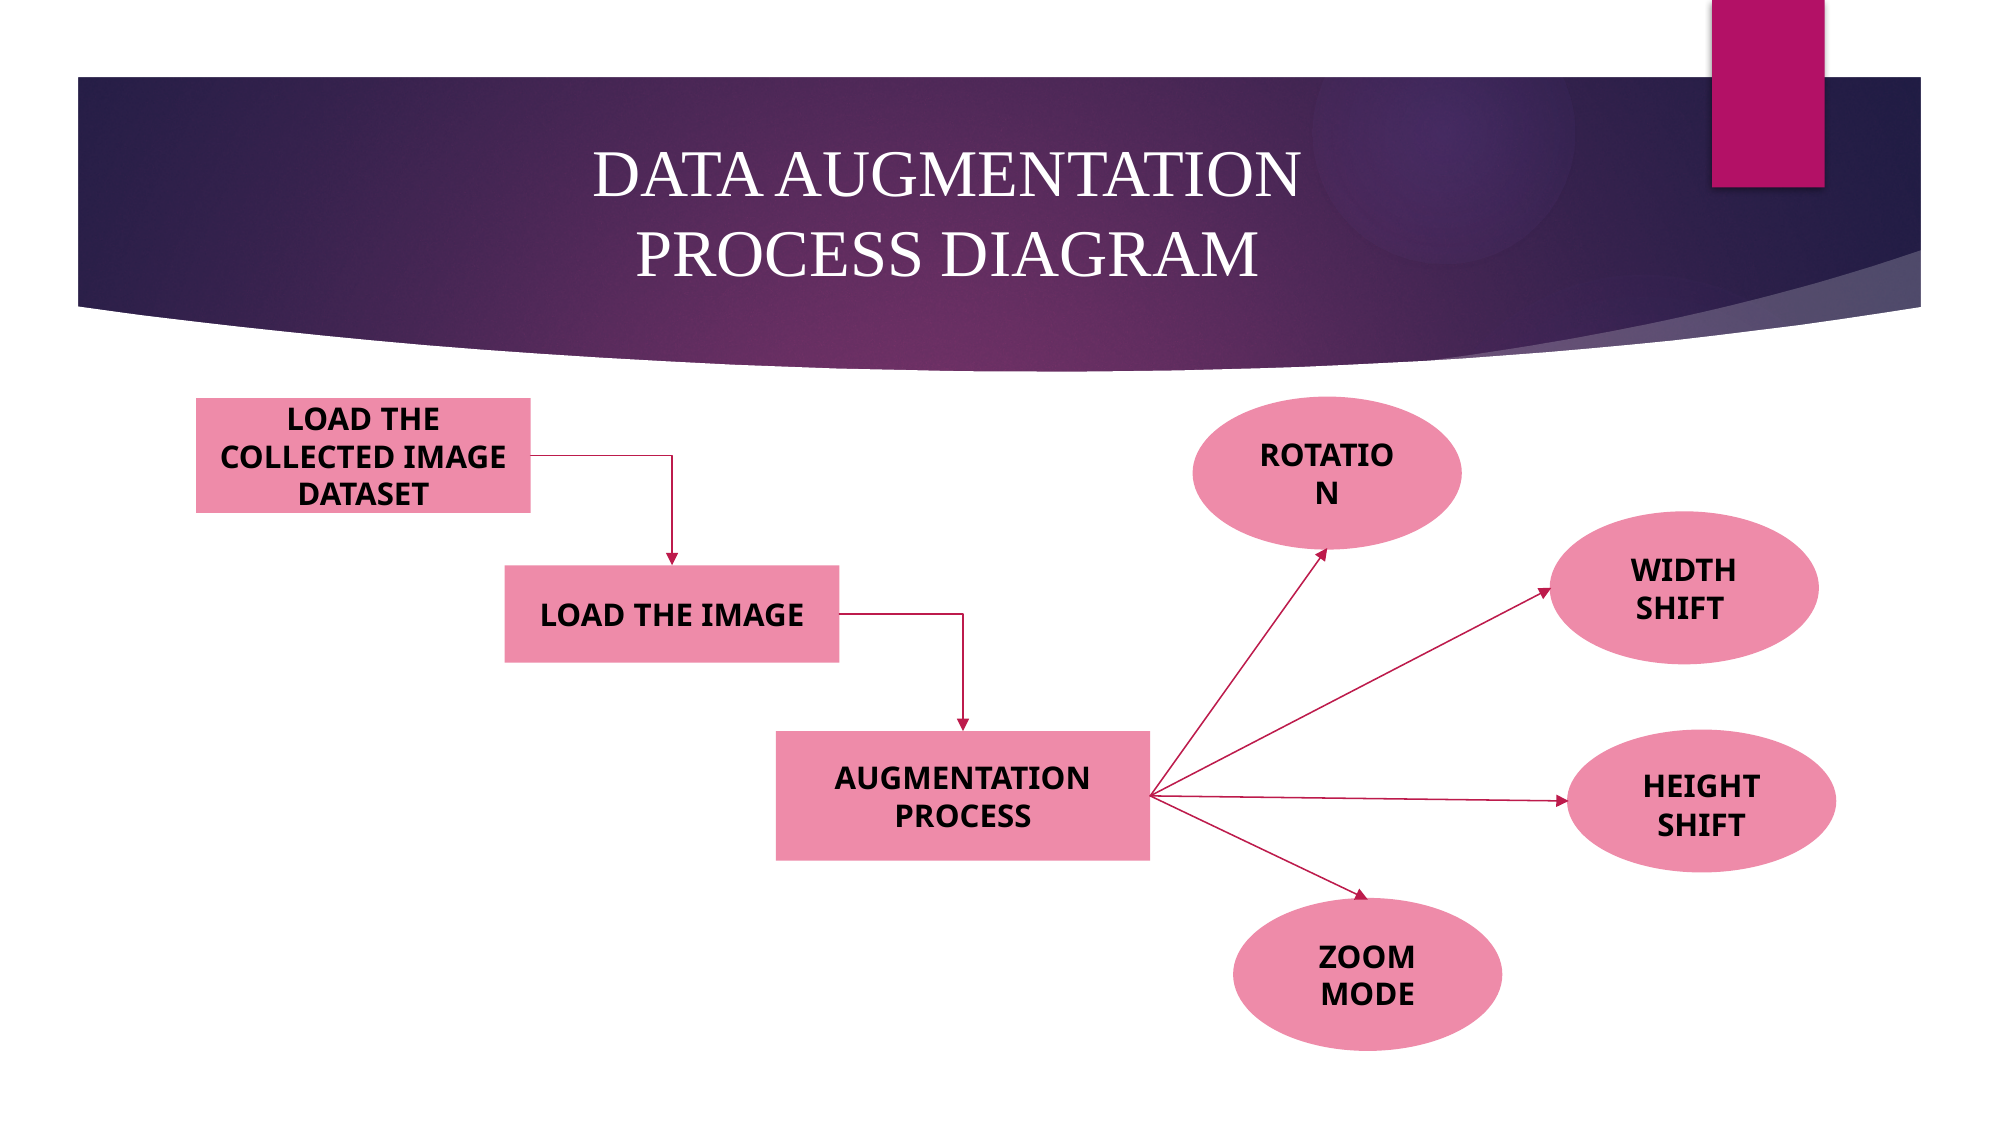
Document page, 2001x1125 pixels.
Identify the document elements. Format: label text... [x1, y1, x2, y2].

text_box WIDTH SHIFT [1549, 511, 1819, 665]
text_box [1150, 795, 1369, 900]
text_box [839, 613, 964, 732]
text_box DATA AUGMENTATION PROCESS DIAGRAM [434, 122, 1461, 298]
text_box HEIGHT SHIFT [1567, 729, 1837, 873]
text_box ZOOM MODE [1233, 897, 1503, 1051]
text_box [1150, 587, 1552, 793]
text_box LOAD THE COLLECTED IMAGE DATASET [196, 398, 531, 513]
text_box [530, 455, 673, 566]
text_box ROTATION [1192, 396, 1462, 550]
text_box LOAD THE IMAGE [504, 565, 840, 663]
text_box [1369, 795, 1569, 802]
text_box AUGMENTATION PROCESS [775, 731, 1144, 861]
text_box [1150, 547, 1328, 586]
